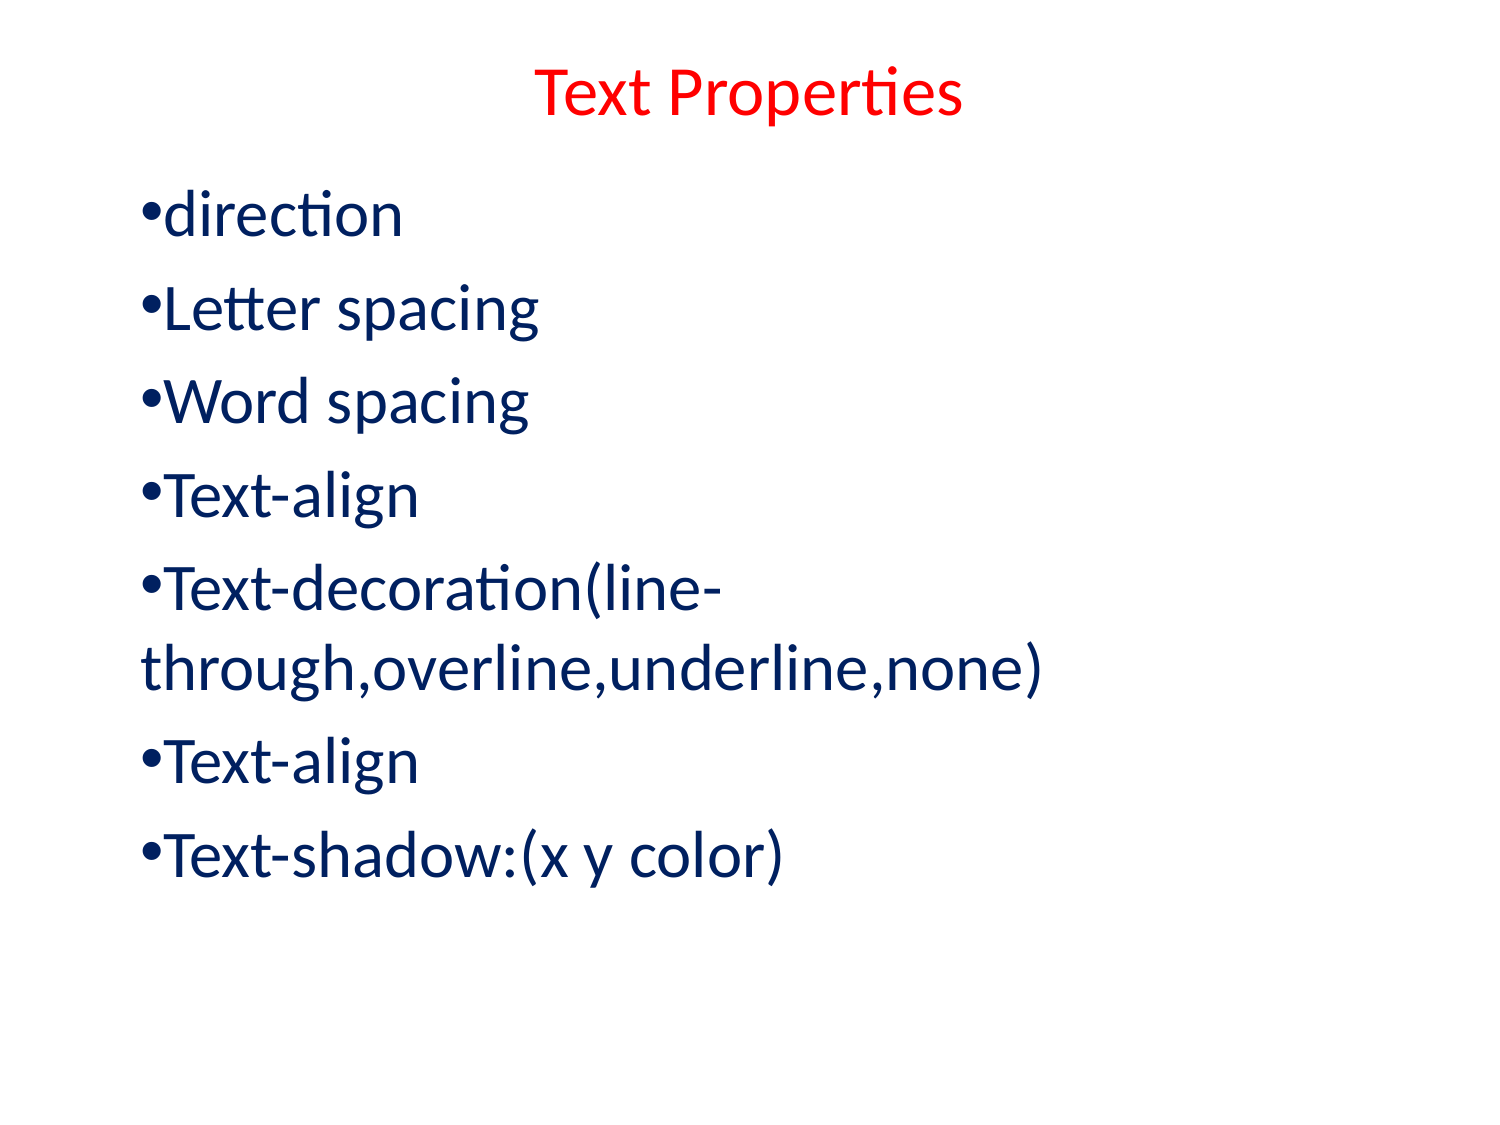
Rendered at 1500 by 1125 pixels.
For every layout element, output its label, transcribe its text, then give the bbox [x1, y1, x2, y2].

subtitle direction Letter spacing Word spacing Text-align Text-decoration(line-through,overline,underline,none) Text-align Text-shadow:(x y color) [125, 162, 1413, 1050]
title Text Properties [112, 37, 1388, 138]
